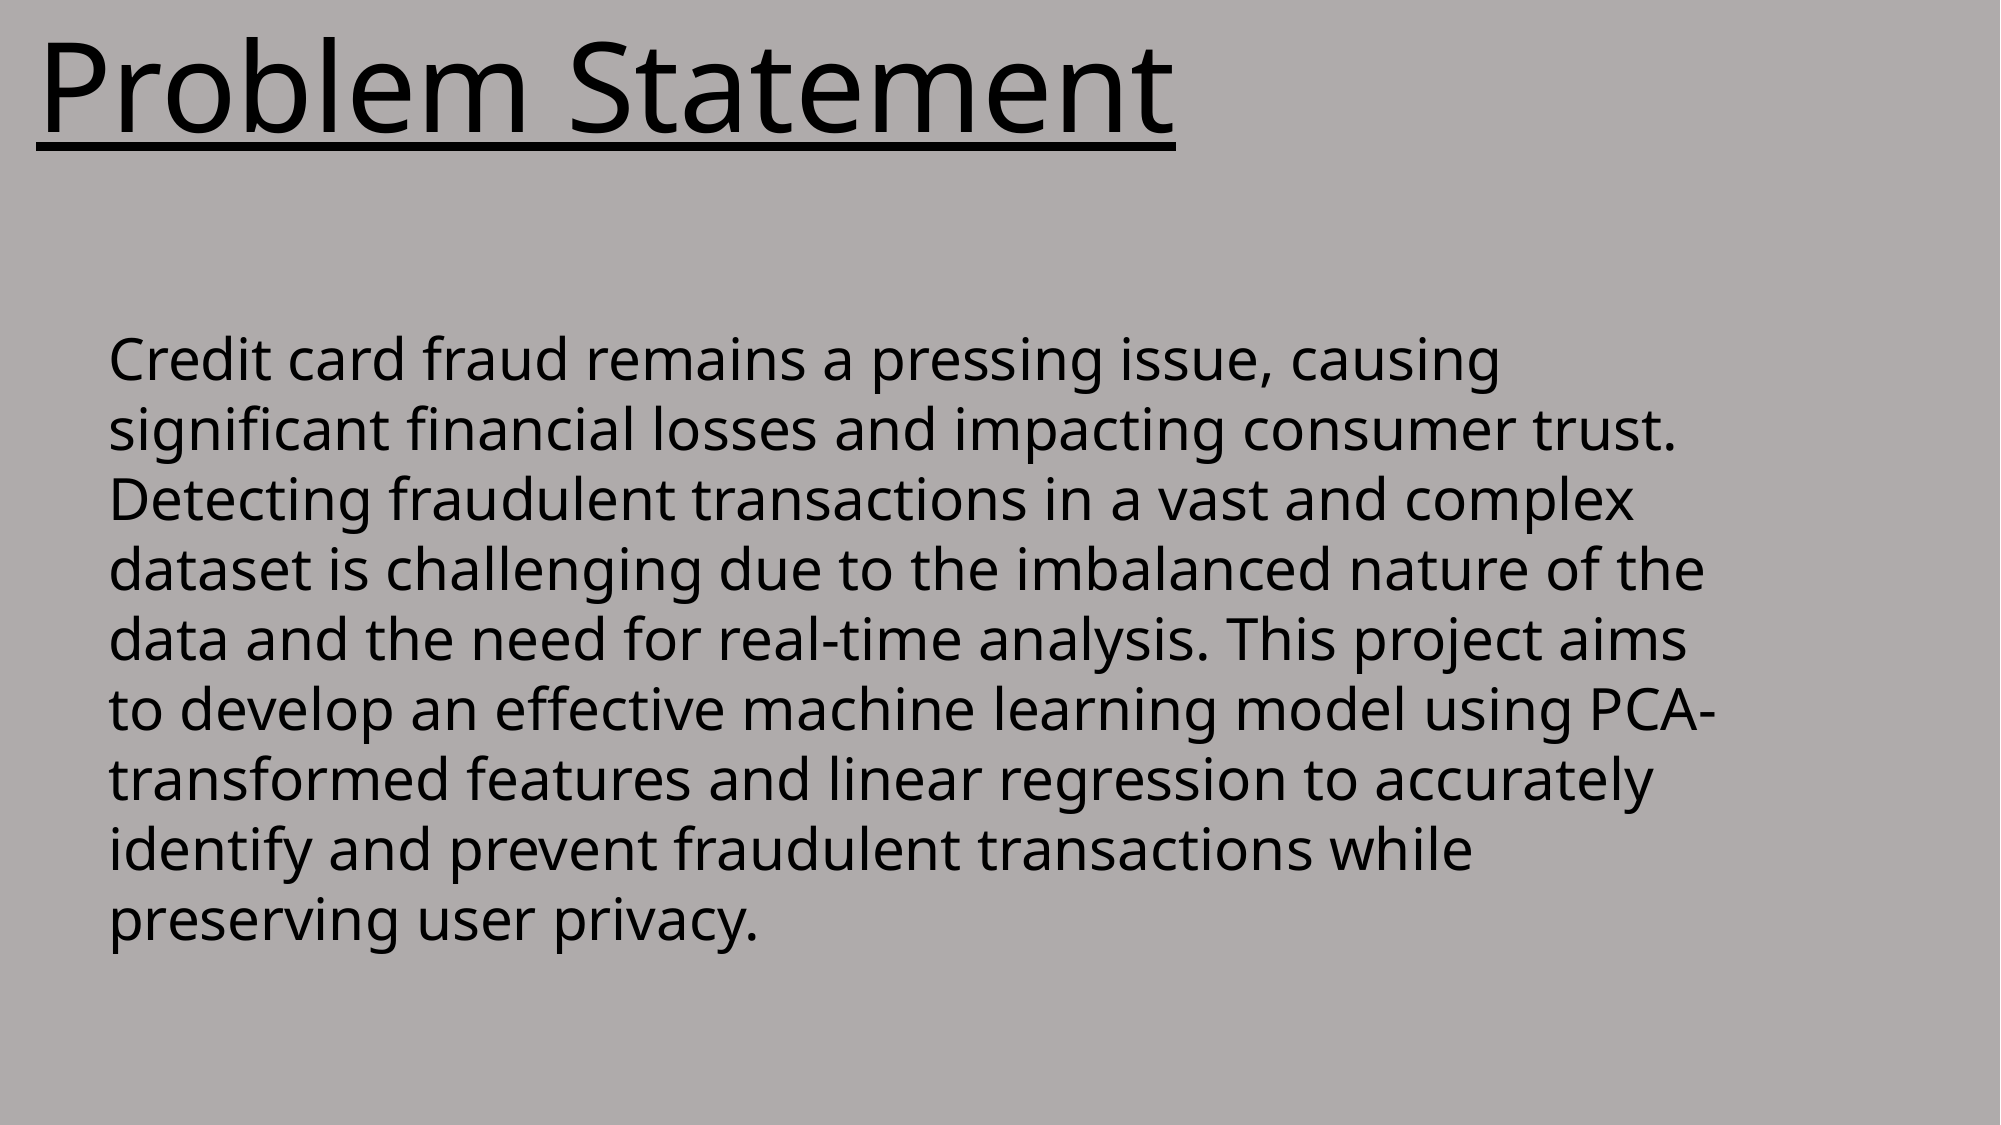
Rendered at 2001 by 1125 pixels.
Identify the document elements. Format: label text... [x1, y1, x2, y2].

text_box Problem Statement [21, 0, 1192, 165]
text_box Credit card fraud remains a pressing issue, causing significant financial losses and impacting consumer trust. Detecting fraudulent transactions in a vast and complex dataset is challenging due to the imbalanced nature of the data and the need for real-time analysis. This project aims to develop an effective machine learning model using PCA-transformed features and linear regression to accurately identify and prevent fraudulent transactions while preserving user privacy. [93, 314, 1751, 960]
